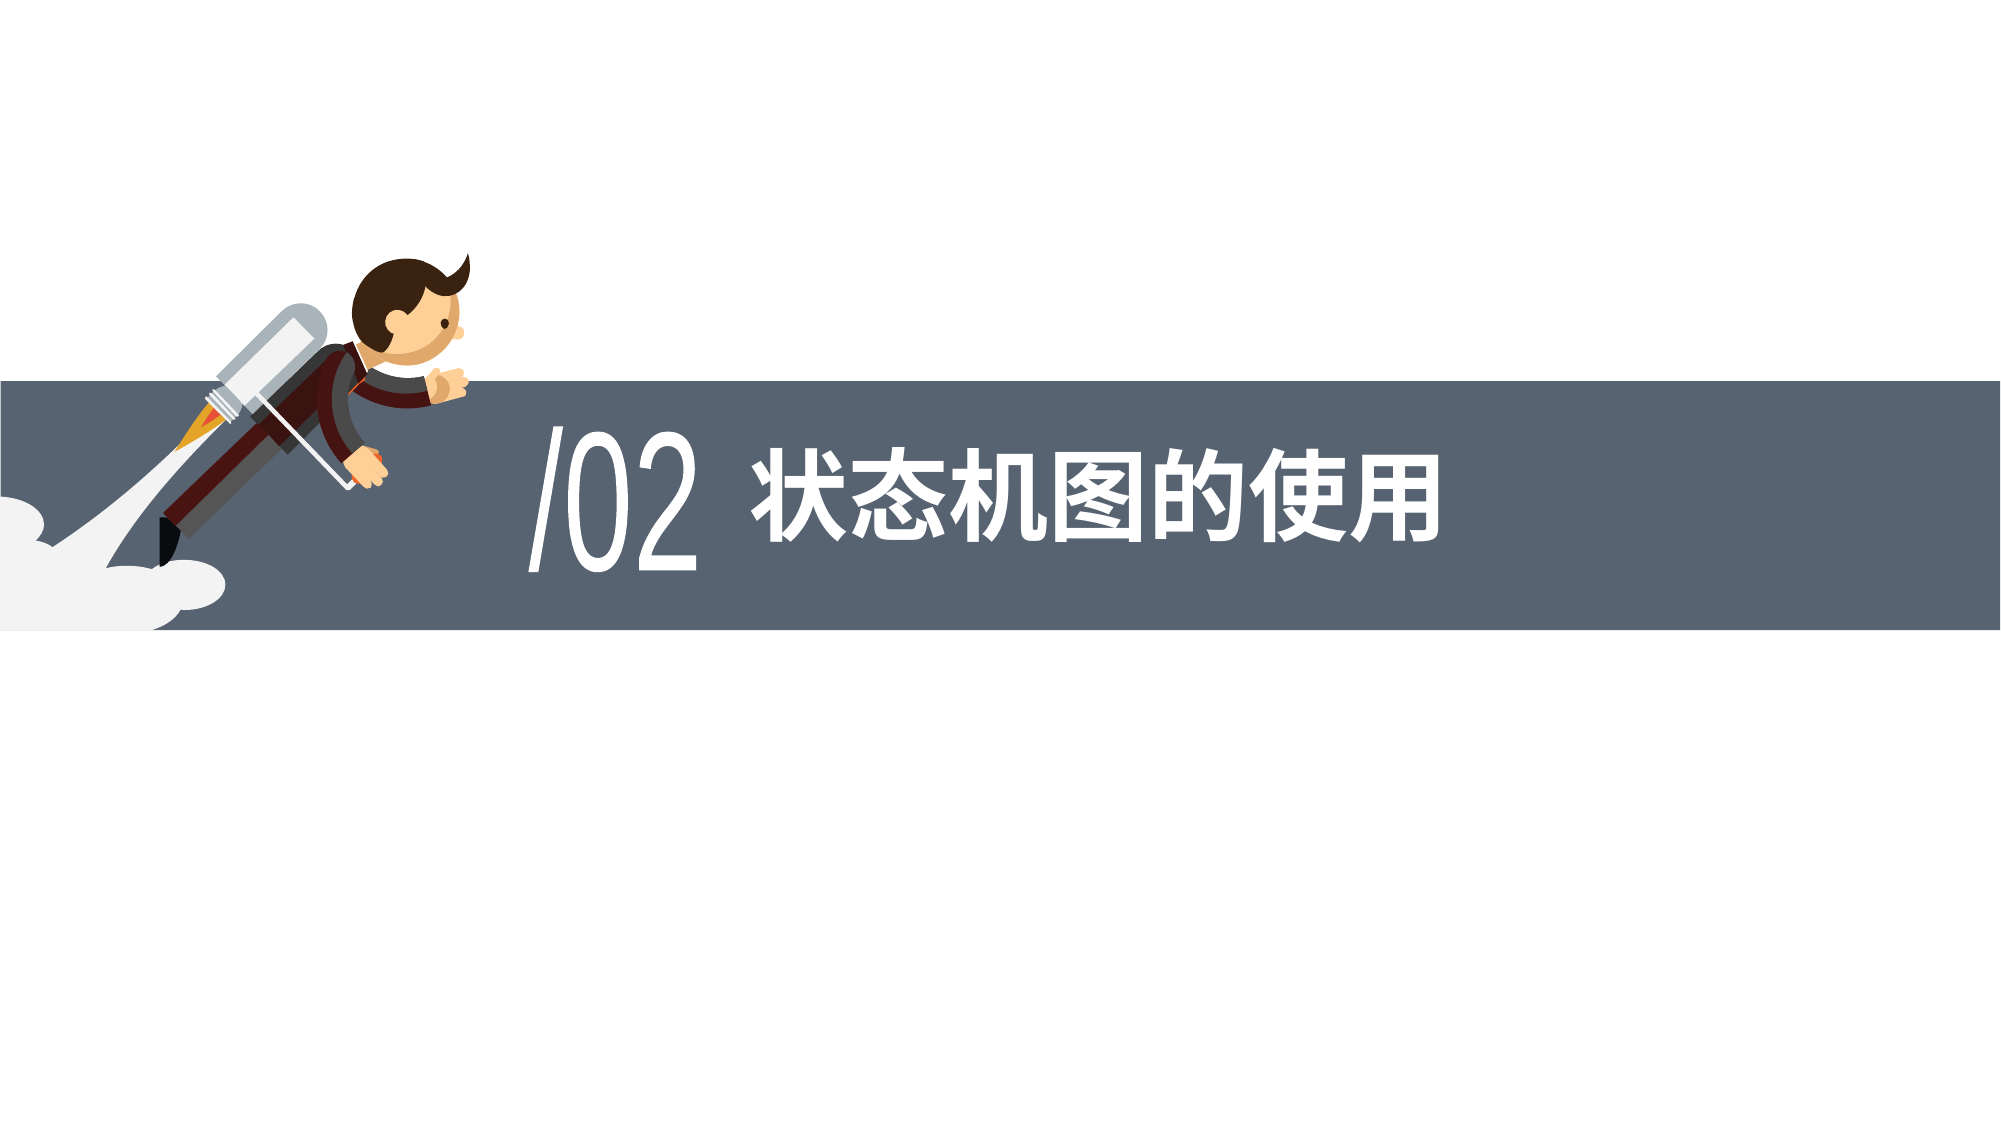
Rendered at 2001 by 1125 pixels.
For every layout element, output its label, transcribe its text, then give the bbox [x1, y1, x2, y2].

title 状态机图的使用 [733, 415, 1623, 563]
